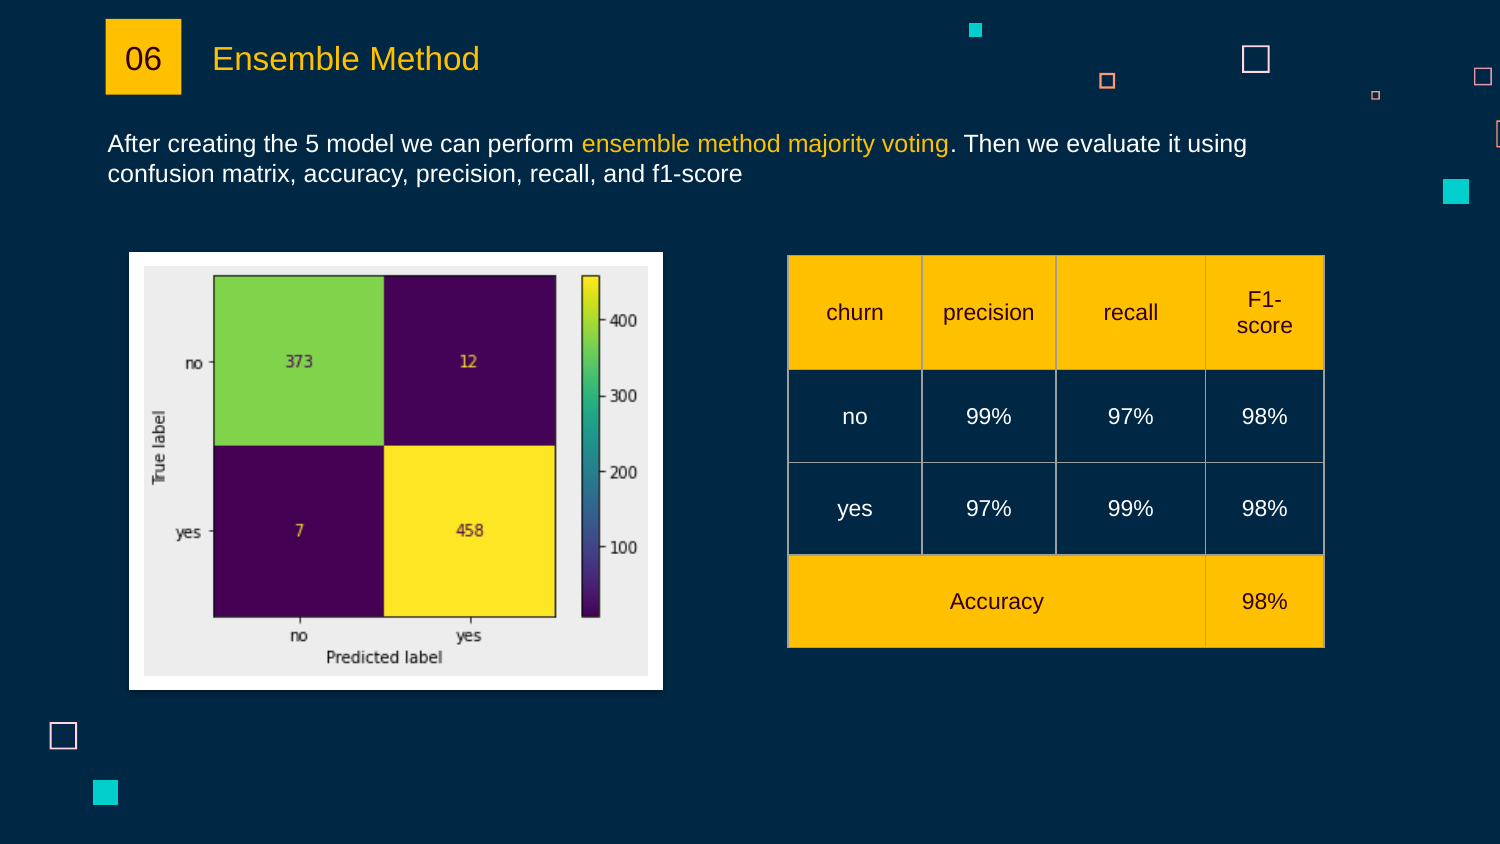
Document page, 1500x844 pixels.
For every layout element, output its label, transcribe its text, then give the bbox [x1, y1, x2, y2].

picture [143, 266, 649, 676]
table_header F1-score [1206, 256, 1323, 369]
table_cell 99% [923, 370, 1055, 462]
table_cell no [789, 370, 921, 462]
table_cell 98% [1206, 556, 1323, 647]
table_cell yes [789, 463, 921, 554]
table_header churn [789, 256, 921, 369]
table_cell 98% [1206, 370, 1323, 462]
table_header recall [1057, 256, 1205, 369]
text_box Ensemble Method [197, 30, 700, 85]
text_box 06 [105, 18, 182, 95]
table_header precision [923, 256, 1055, 369]
table_cell 98% [1206, 463, 1323, 554]
table_cell Accuracy [789, 556, 1205, 647]
table_cell 97% [1057, 370, 1205, 462]
table_cell 97% [923, 463, 1055, 554]
text_box After creating the 5 model we can perform ensemble method majority voting. Then we evaluate it using confusion matrix, accuracy, precision, recall, and f1-score [92, 120, 1357, 195]
table_cell 99% [1057, 463, 1205, 554]
